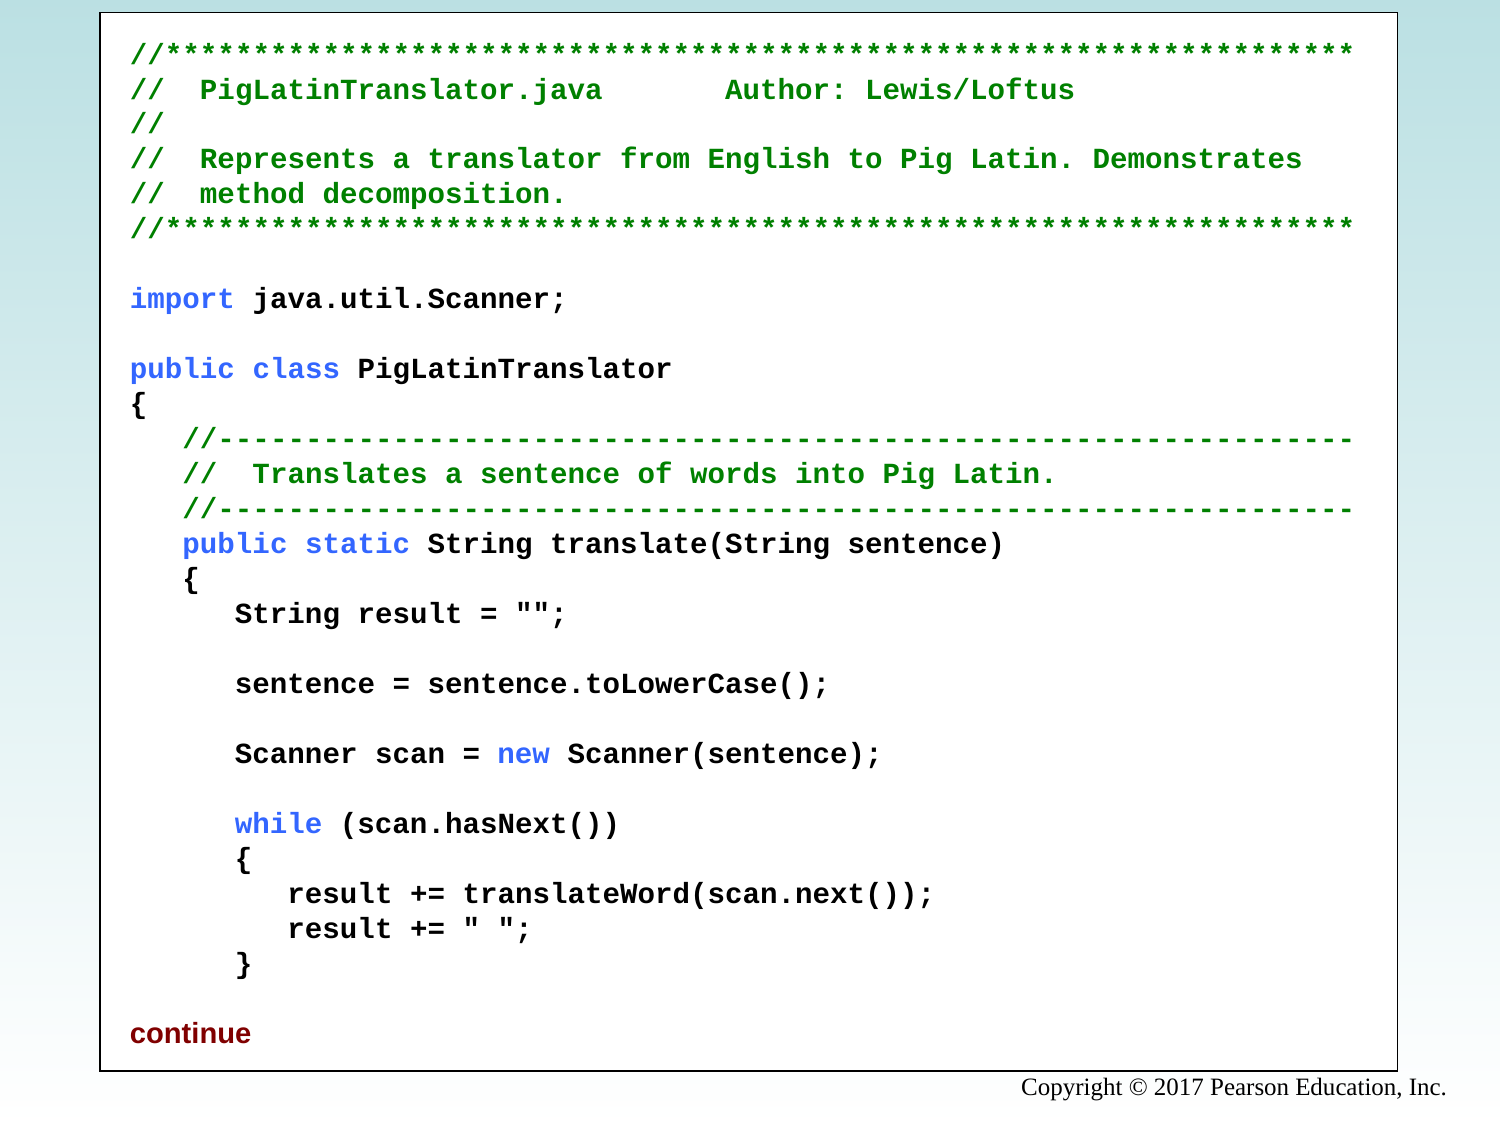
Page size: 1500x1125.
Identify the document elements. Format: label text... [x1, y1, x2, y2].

text_box //******************************************************************** // PigLatinTranslator.java Author: Lewis/Loftus // // Represents a translator from English to Pig Latin. Demonstrates // method decomposition. //******************************************************************** import java.util.Scanner; public class PigLatinTranslator { //----------------------------------------------------------------- // Translates a sentence of words into Pig Latin. //----------------------------------------------------------------- public static String translate(String sentence) { String result = ""; sentence = sentence.toLowerCase(); Scanner scan = new Scanner(sentence); while (scan.hasNext()) { result += translateWord(scan.next()); result += " "; } continue [99, 12, 1398, 1072]
footer Copyright © 2017 Pearson Education, Inc. [549, 1062, 1463, 1114]
